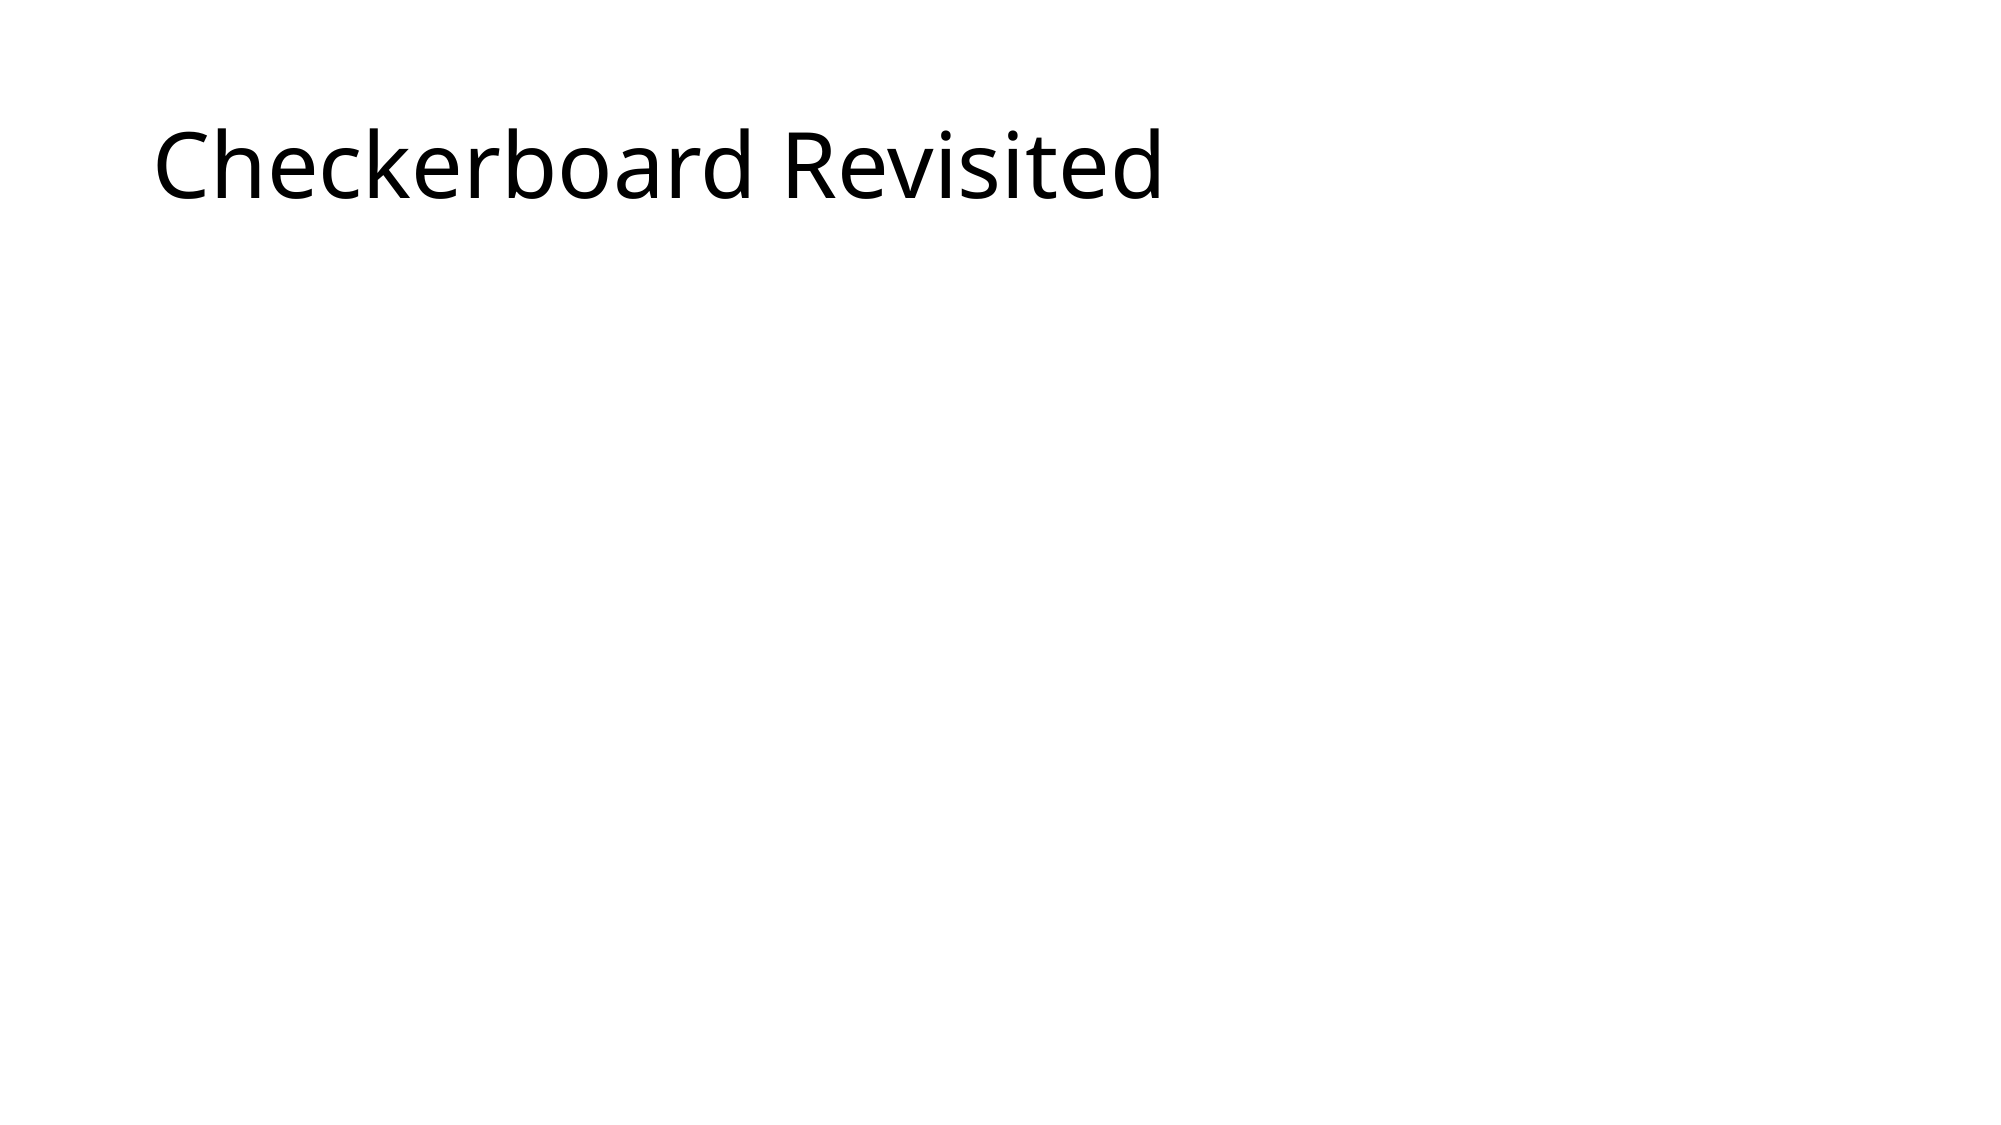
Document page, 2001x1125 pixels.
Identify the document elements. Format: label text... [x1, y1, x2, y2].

title Checkerboard Revisited [137, 59, 1863, 278]
